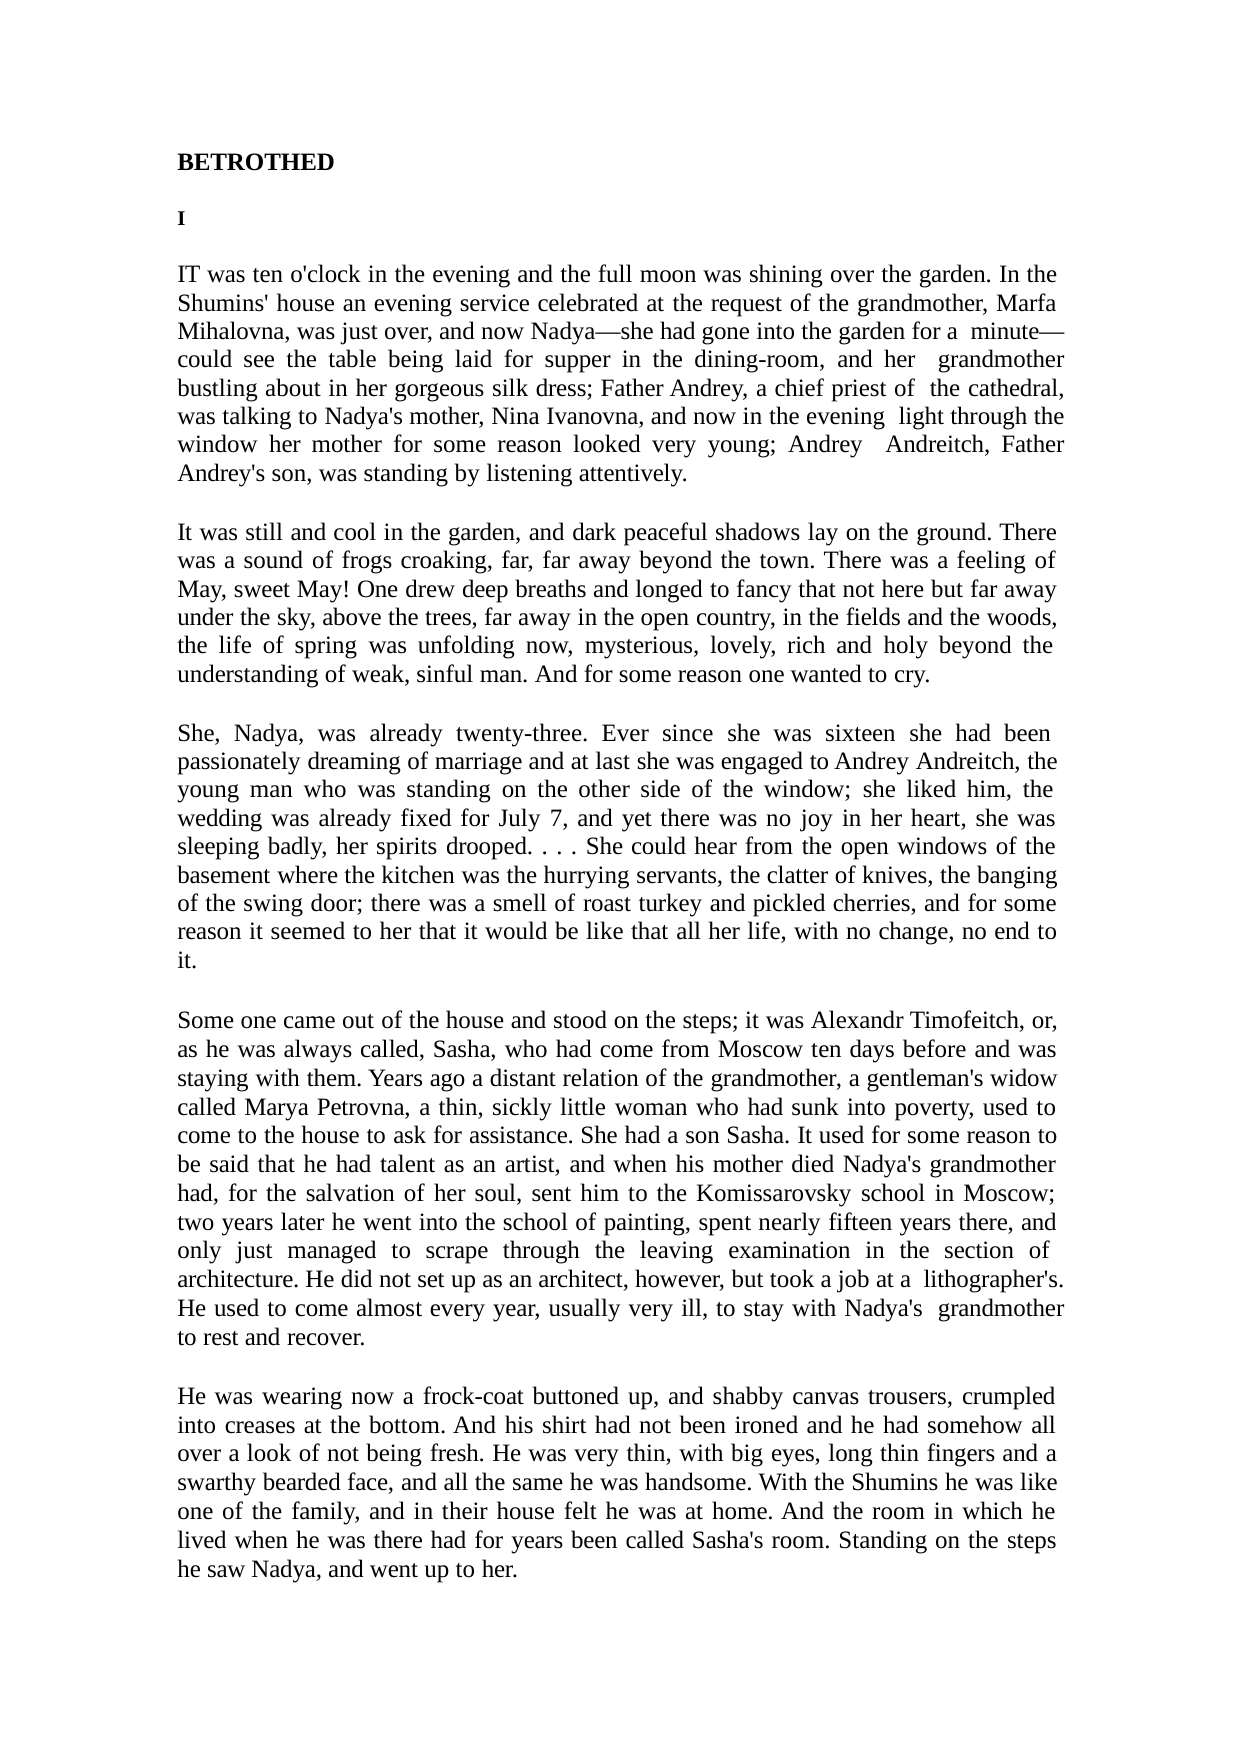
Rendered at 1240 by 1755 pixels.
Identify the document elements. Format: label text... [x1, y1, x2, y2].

text_box BETROTHED I IT was ten o'clock in the evening and the full moon was shining over the garden. In the Shumins' house an evening service celebrated at the request of the grandmother, Marfa Mihalovna, was just over, and now Nadya—she had gone into the garden for a minute—could see the table being laid for supper in the dining-room, and her grandmother bustling about in her gorgeous silk dress; Father Andrey, a chief priest of the cathedral, was talking to Nadya's mother, Nina Ivanovna, and now in the evening light through the window her mother for some reason looked very young; Andrey Andreitch, Father Andrey's son, was standing by listening attentively. It was still and cool in the garden, and dark peaceful shadows lay on the ground. There was a sound of frogs croaking, far, far away beyond the town. There was a feeling of May, sweet May! One drew deep breaths and longed to fancy that not here but far away under the sky, above the trees, far away in the open country, in the fields and the woods, the life of spring was unfolding now, mysterious, lovely, rich and holy beyond the understanding of weak, sinful man. And for some reason one wanted to cry. She, Nadya, was already twenty-three. Ever since she was sixteen she had been passionately dreaming of marriage and at last she was engaged to Andrey Andreitch, the young man who was standing on the other side of the window; she liked him, the wedding was already fixed for July 7, and yet there was no joy in her heart, she was sleeping badly, her spirits drooped. . . . She could hear from the open windows of the basement where the kitchen was the hurrying servants, the clatter of knives, the banging of the swing door; there was a smell of roast turkey and pickled cherries, and for some reason it seemed to her that it would be like that all her life, with no change, no end to it. Some one came out of the house and stood on the steps; it was Alexandr Timofeitch, or, as he was always called, Sasha, who had come from Moscow ten days before and was staying with them. Years ago a distant relation of the grandmother, a gentleman's widow called Marya Petrovna, a thin, sickly little woman who had sunk into poverty, used to come to the house to ask for assistance. She had a son Sasha. It used for some reason to be said that he had talent as an artist, and when his mother died Nadya's grandmother had, for the salvation of her soul, sent him to the Komissarovsky school in Moscow; two years later he went into the school of painting, spent nearly fifteen years there, and only just managed to scrape through the leaving examination in the section of architecture. He did not set up as an architect, however, but took a job at a lithographer's. He used to come almost every year, usually very ill, to stay with Nadya's grandmother to rest and recover. He was wearing now a frock-coat buttoned up, and shabby canvas trousers, crumpled into creases at the bottom. And his shirt had not been ironed and he had somehow all over a look of not being fresh. He was very thin, with big eyes, long thin fingers and a swarthy bearded face, and all the same he was handsome. With the Shumins he was like one of the family, and in their house felt he was at home. And the room in which he lived when he was there had for years been called Sasha's room. Standing on the steps he saw Nadya, and went up to her. [175, 143, 1066, 1582]
